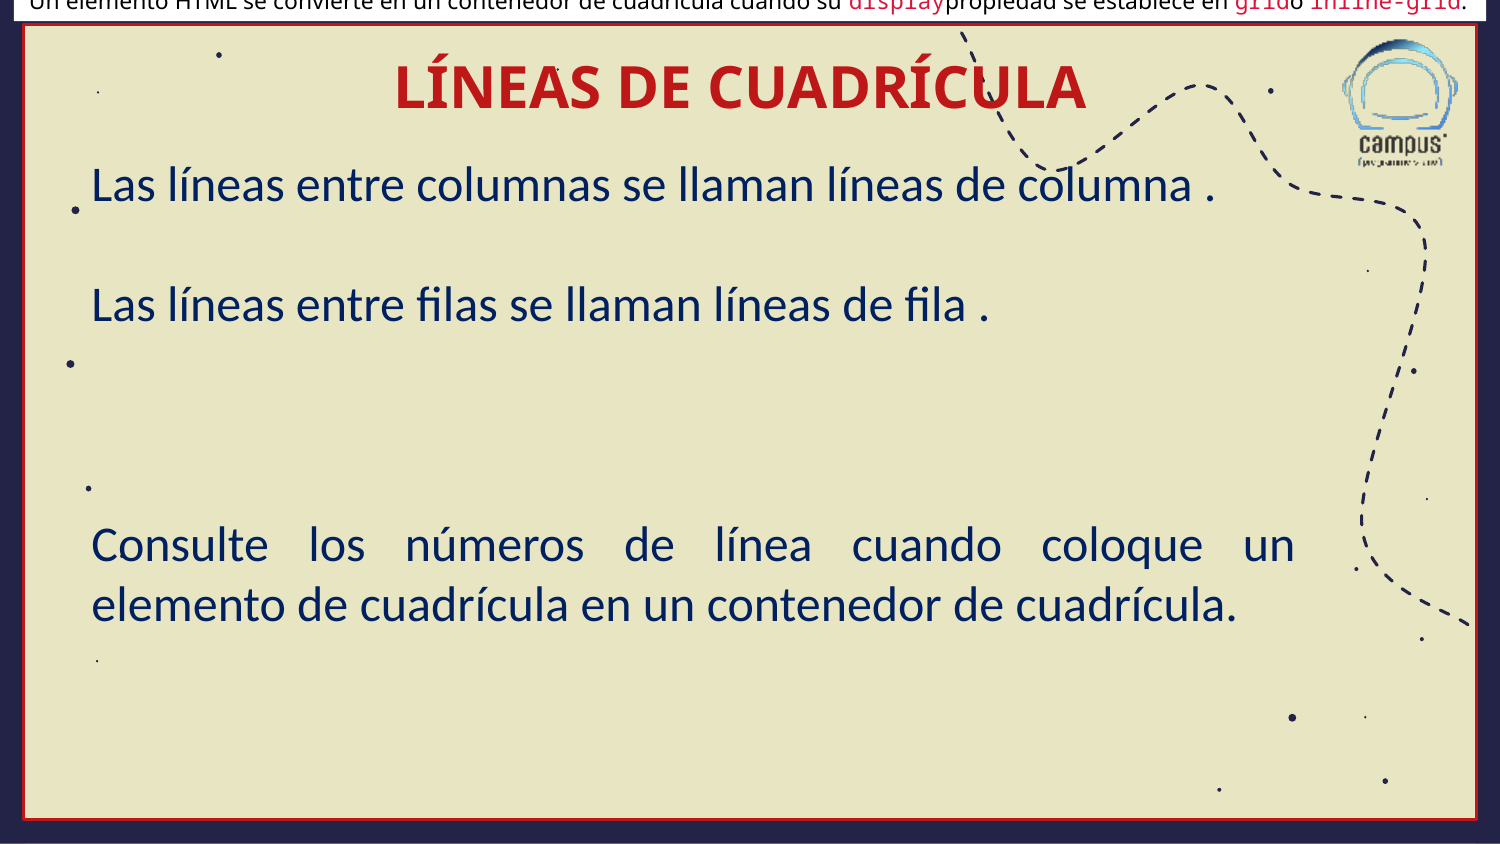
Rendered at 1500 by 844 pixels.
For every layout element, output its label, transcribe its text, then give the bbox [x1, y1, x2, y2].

text_box Un elemento HTML se convierte en un contenedor de cuadrícula cuando su displaypropiedad se establece en grido inline-grid. [13, 0, 1487, 22]
text_box Líneas de cuadrícula [103, 34, 1305, 135]
text_box Las líneas entre columnas se llaman líneas de columna . Las líneas entre filas se llaman líneas de fila . Consulte los números de línea cuando coloque un elemento de cuadrícula en un contenedor de cuadrícula. [76, 143, 1311, 639]
picture [1310, 13, 1491, 194]
